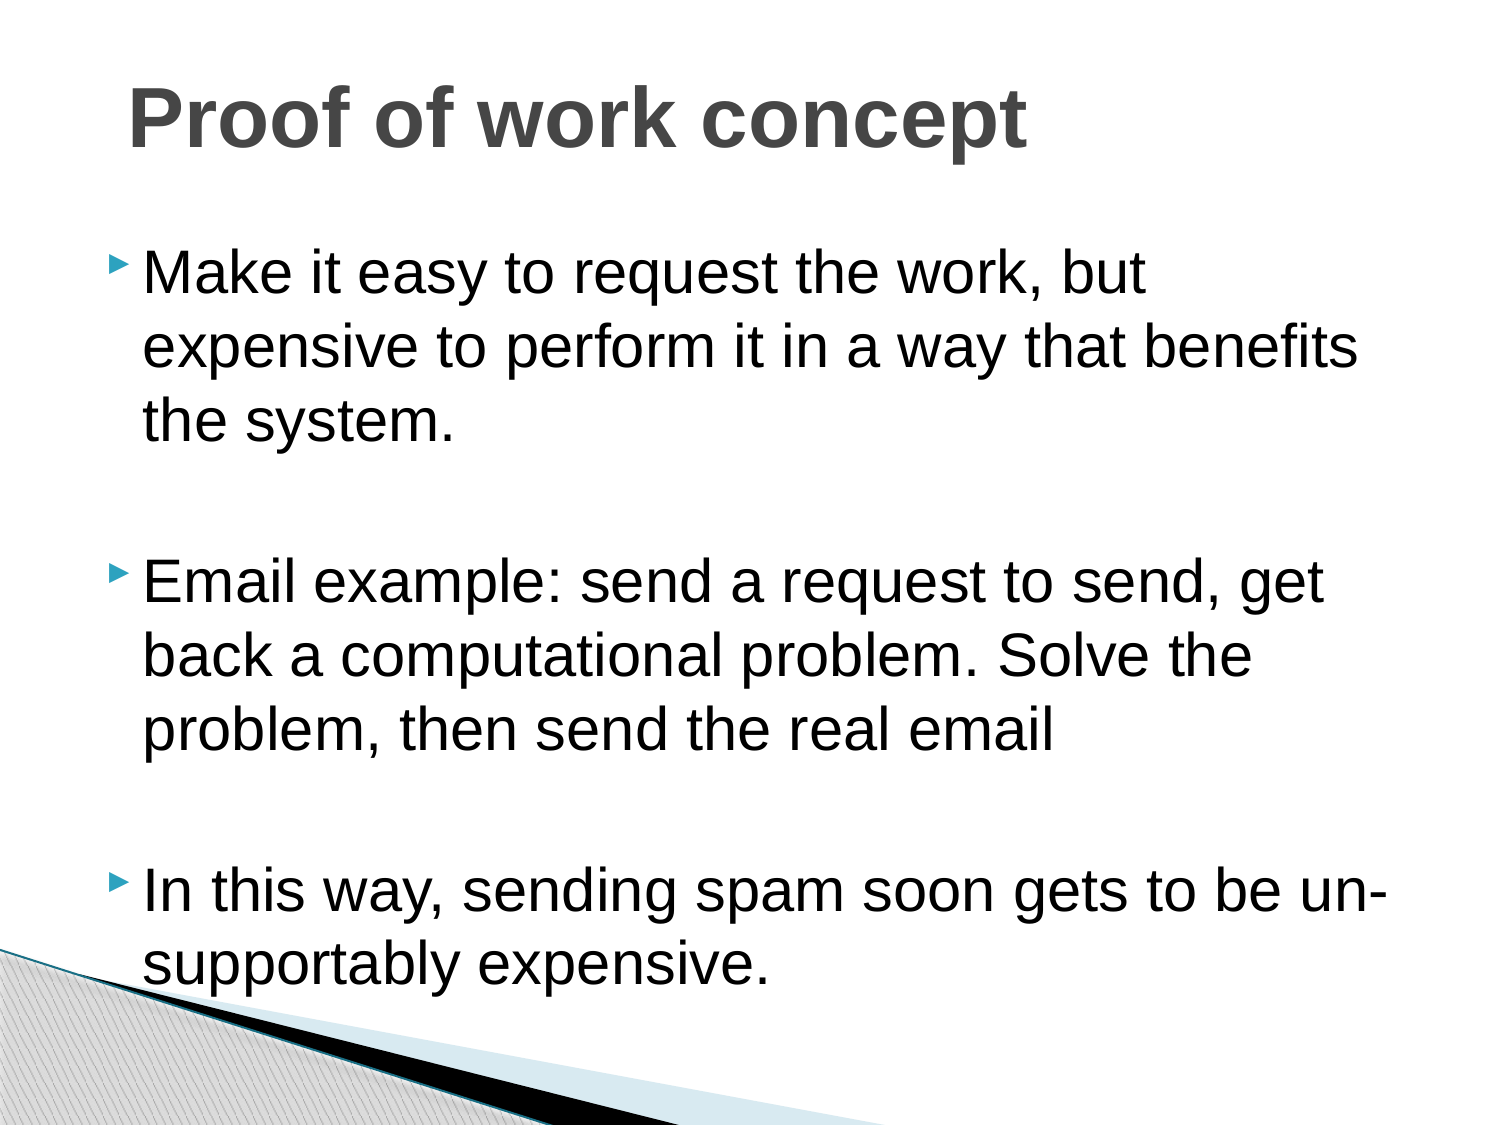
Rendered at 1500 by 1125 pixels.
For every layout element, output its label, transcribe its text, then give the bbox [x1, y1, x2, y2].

list Make it easy to request the work, but expensive to perform it in a way that benefits the system. Email example: send a request to send, get back a computational problem. Solve the problem, then send the real email In this way, sending spam soon gets to be un-supportably expensive. [75, 224, 1413, 1013]
title Proof of work concept [112, 50, 1285, 176]
